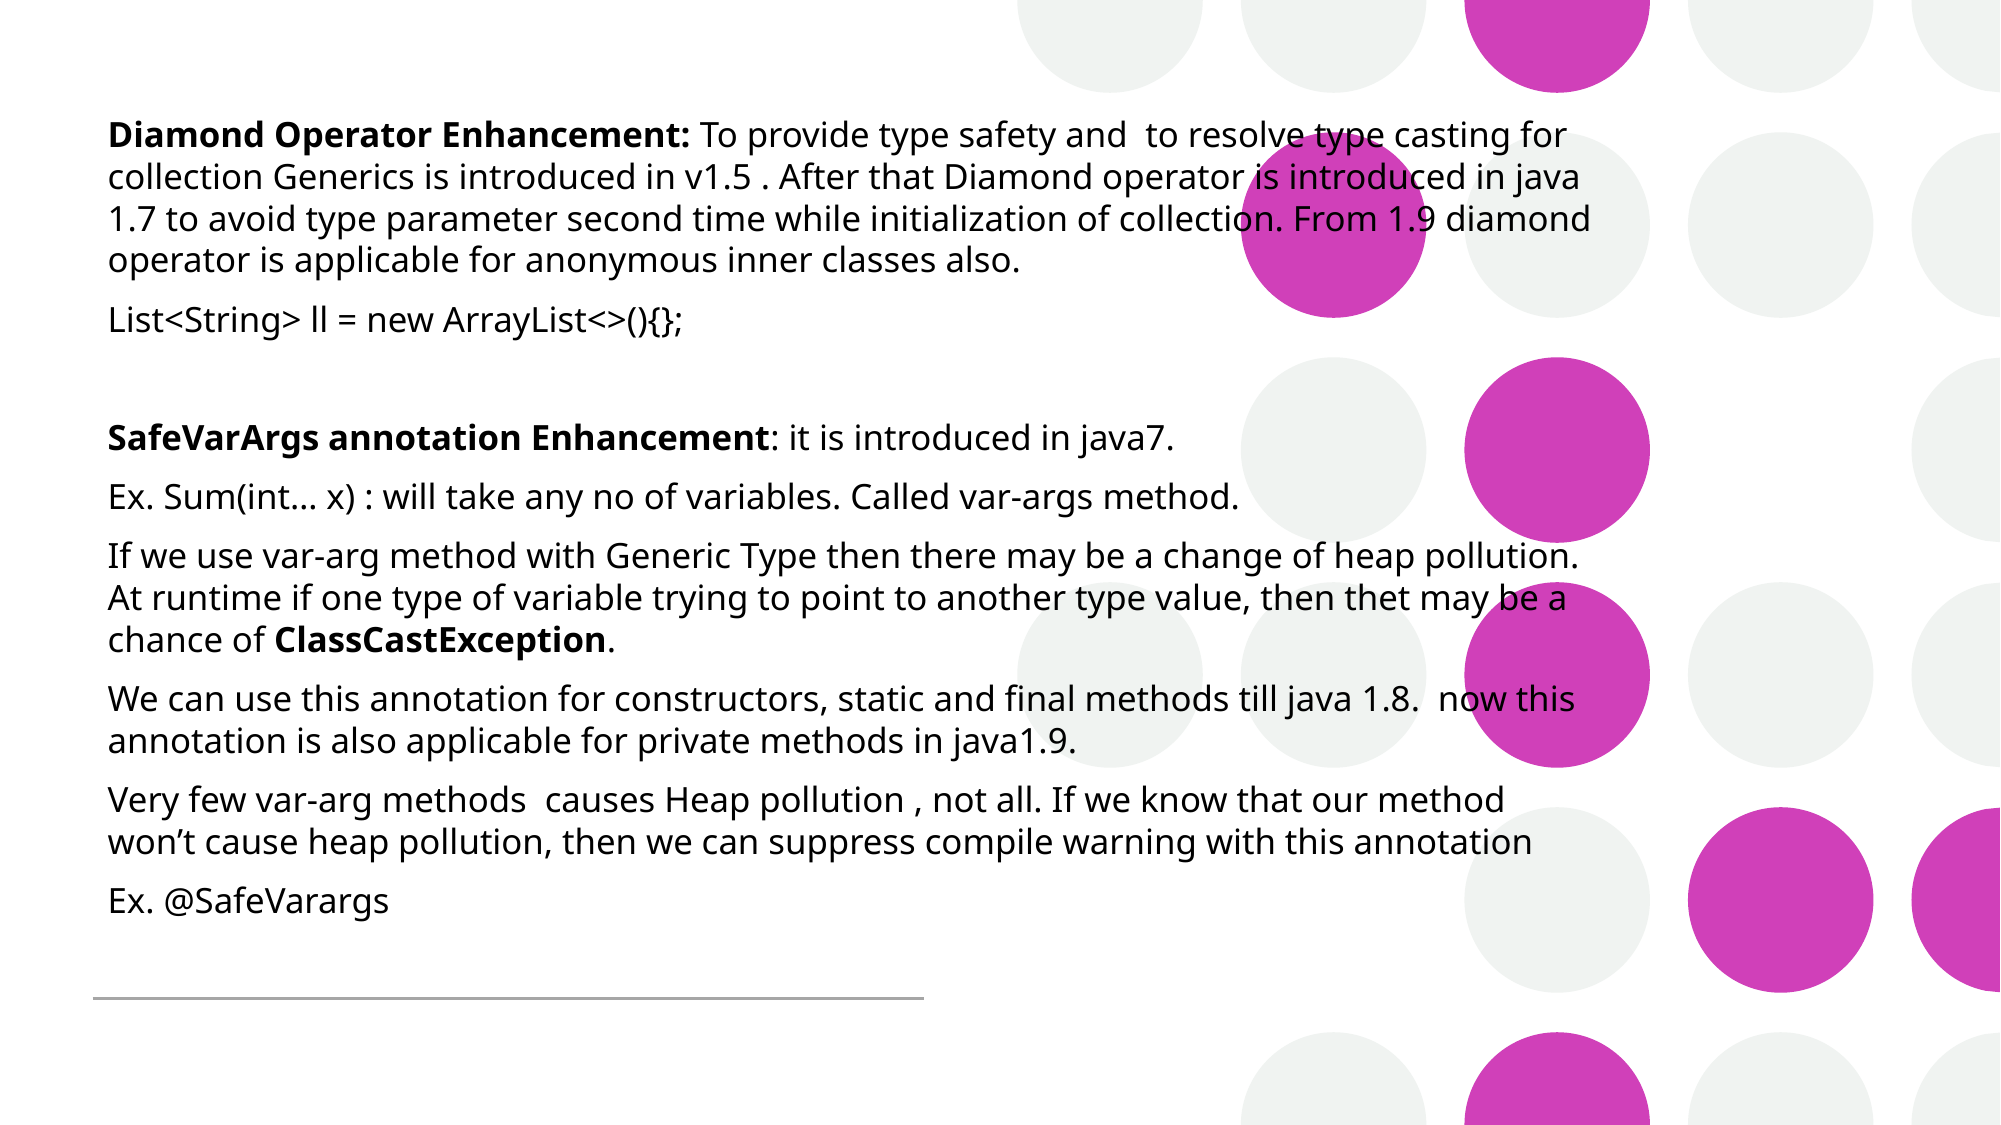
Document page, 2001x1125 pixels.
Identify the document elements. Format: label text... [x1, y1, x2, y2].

subtitle Diamond Operator Enhancement: To provide type safety and to resolve type casting for collection Generics is introduced in v1.5 . After that Diamond operator is introduced in java 1.7 to avoid type parameter second time while initialization of collection. From 1.9 diamond operator is applicable for anonymous inner classes also. List<String> ll = new ArrayList<>(){}; SafeVarArgs annotation Enhancement: it is introduced in java7. Ex. Sum(int… x) : will take any no of variables. Called var-args method. If we use var-arg method with Generic Type then there may be a change of heap pollution. At runtime if one type of variable trying to point to another type value, then thet may be a chance of ClassCastException. We can use this annotation for constructors, static and final methods till java 1.8. now this annotation is also applicable for private methods in java1.9. Very few var-arg methods causes Heap pollution , not all. If we know that our method won’t cause heap pollution, then we can suppress compile warning with this annotation Ex. @SafeVarargs [92, 105, 1618, 945]
